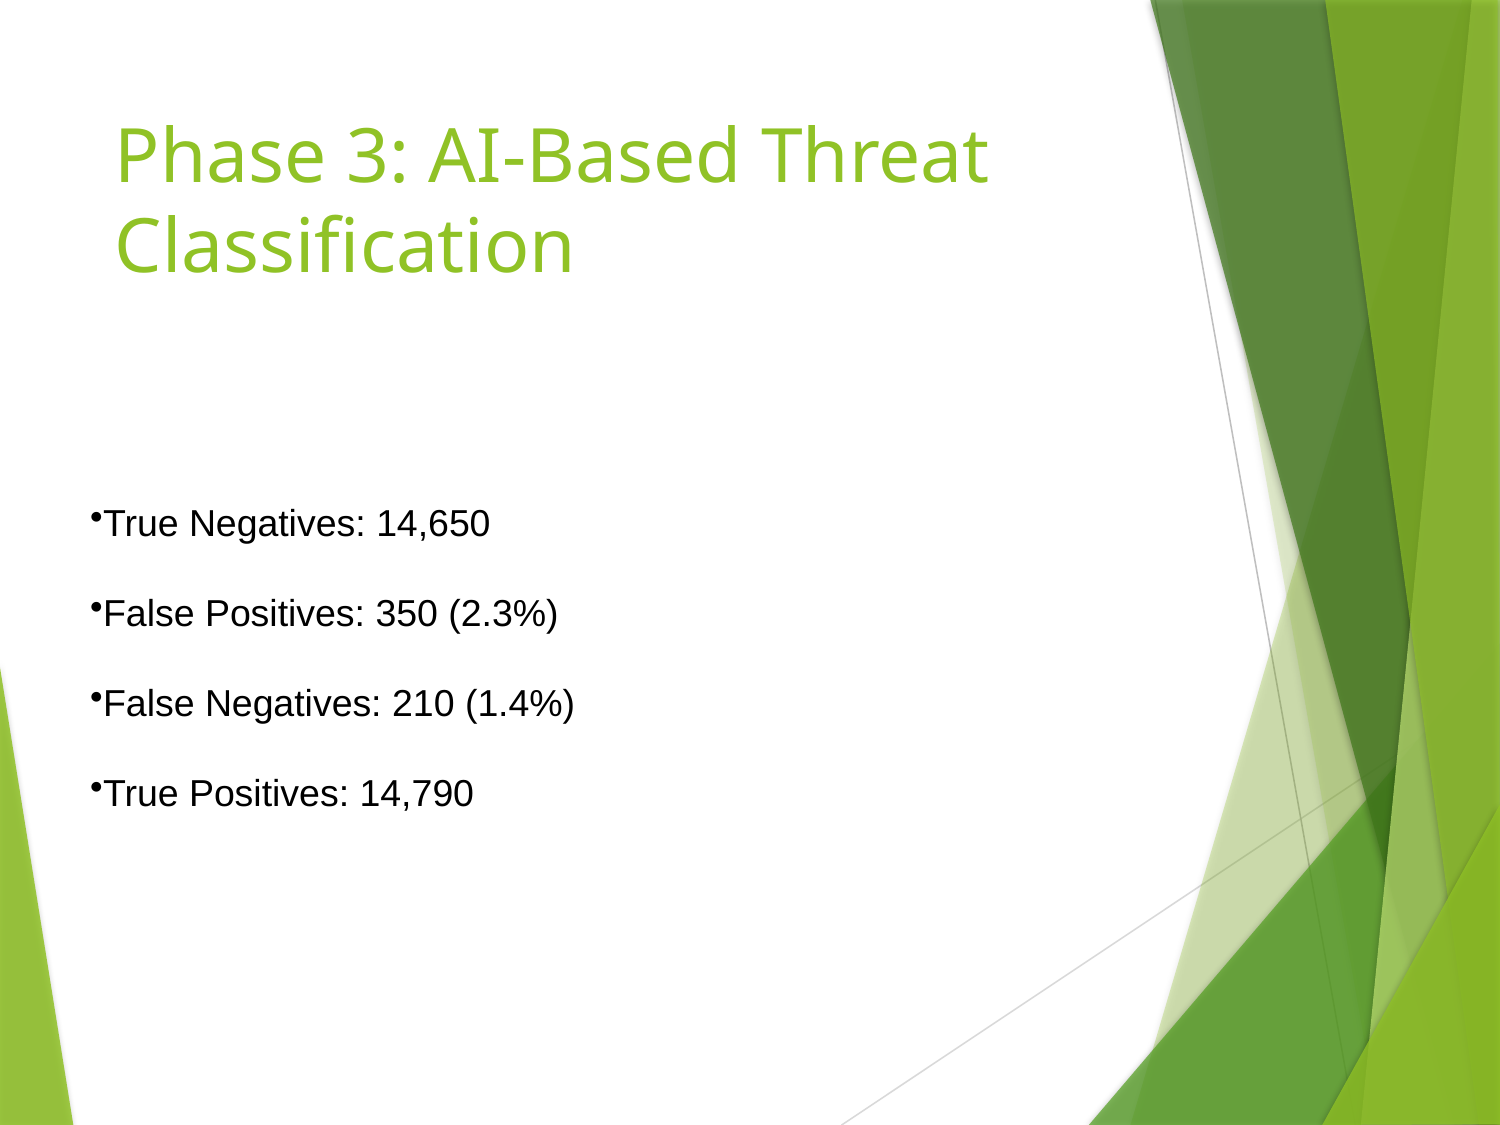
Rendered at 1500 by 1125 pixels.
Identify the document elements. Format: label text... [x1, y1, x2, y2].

title Phase 3: AI-Based Threat Classification [99, 99, 1142, 317]
list True Negatives: 14,650 False Positives: 350 (2.3%) False Negatives: 210 (1.4%) True Positives: 14,790 [75, 307, 596, 961]
